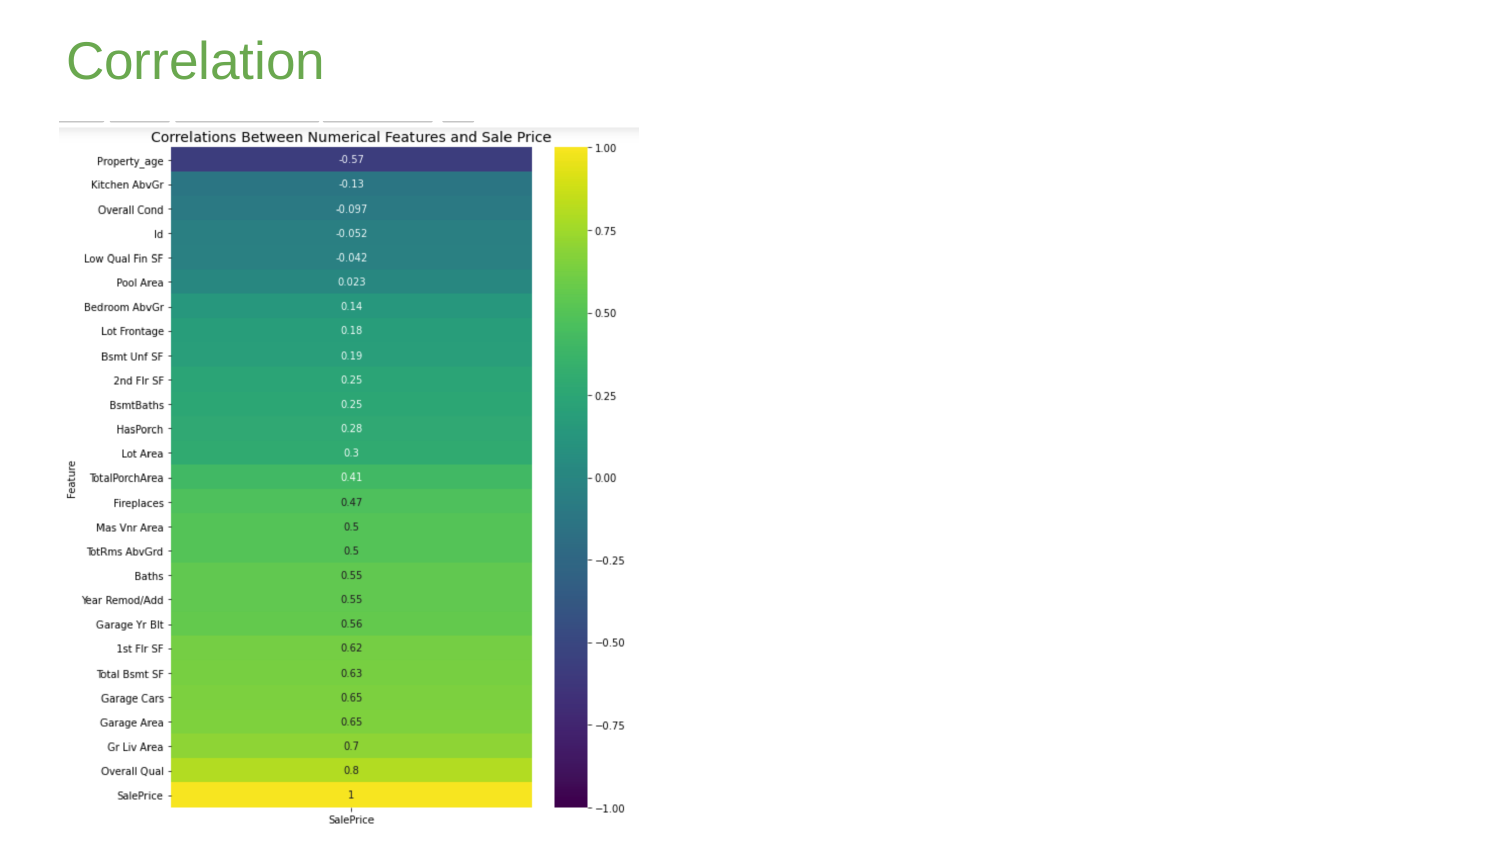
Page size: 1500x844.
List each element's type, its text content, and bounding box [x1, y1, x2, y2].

picture [59, 121, 639, 833]
title Correlation [51, 11, 1449, 106]
